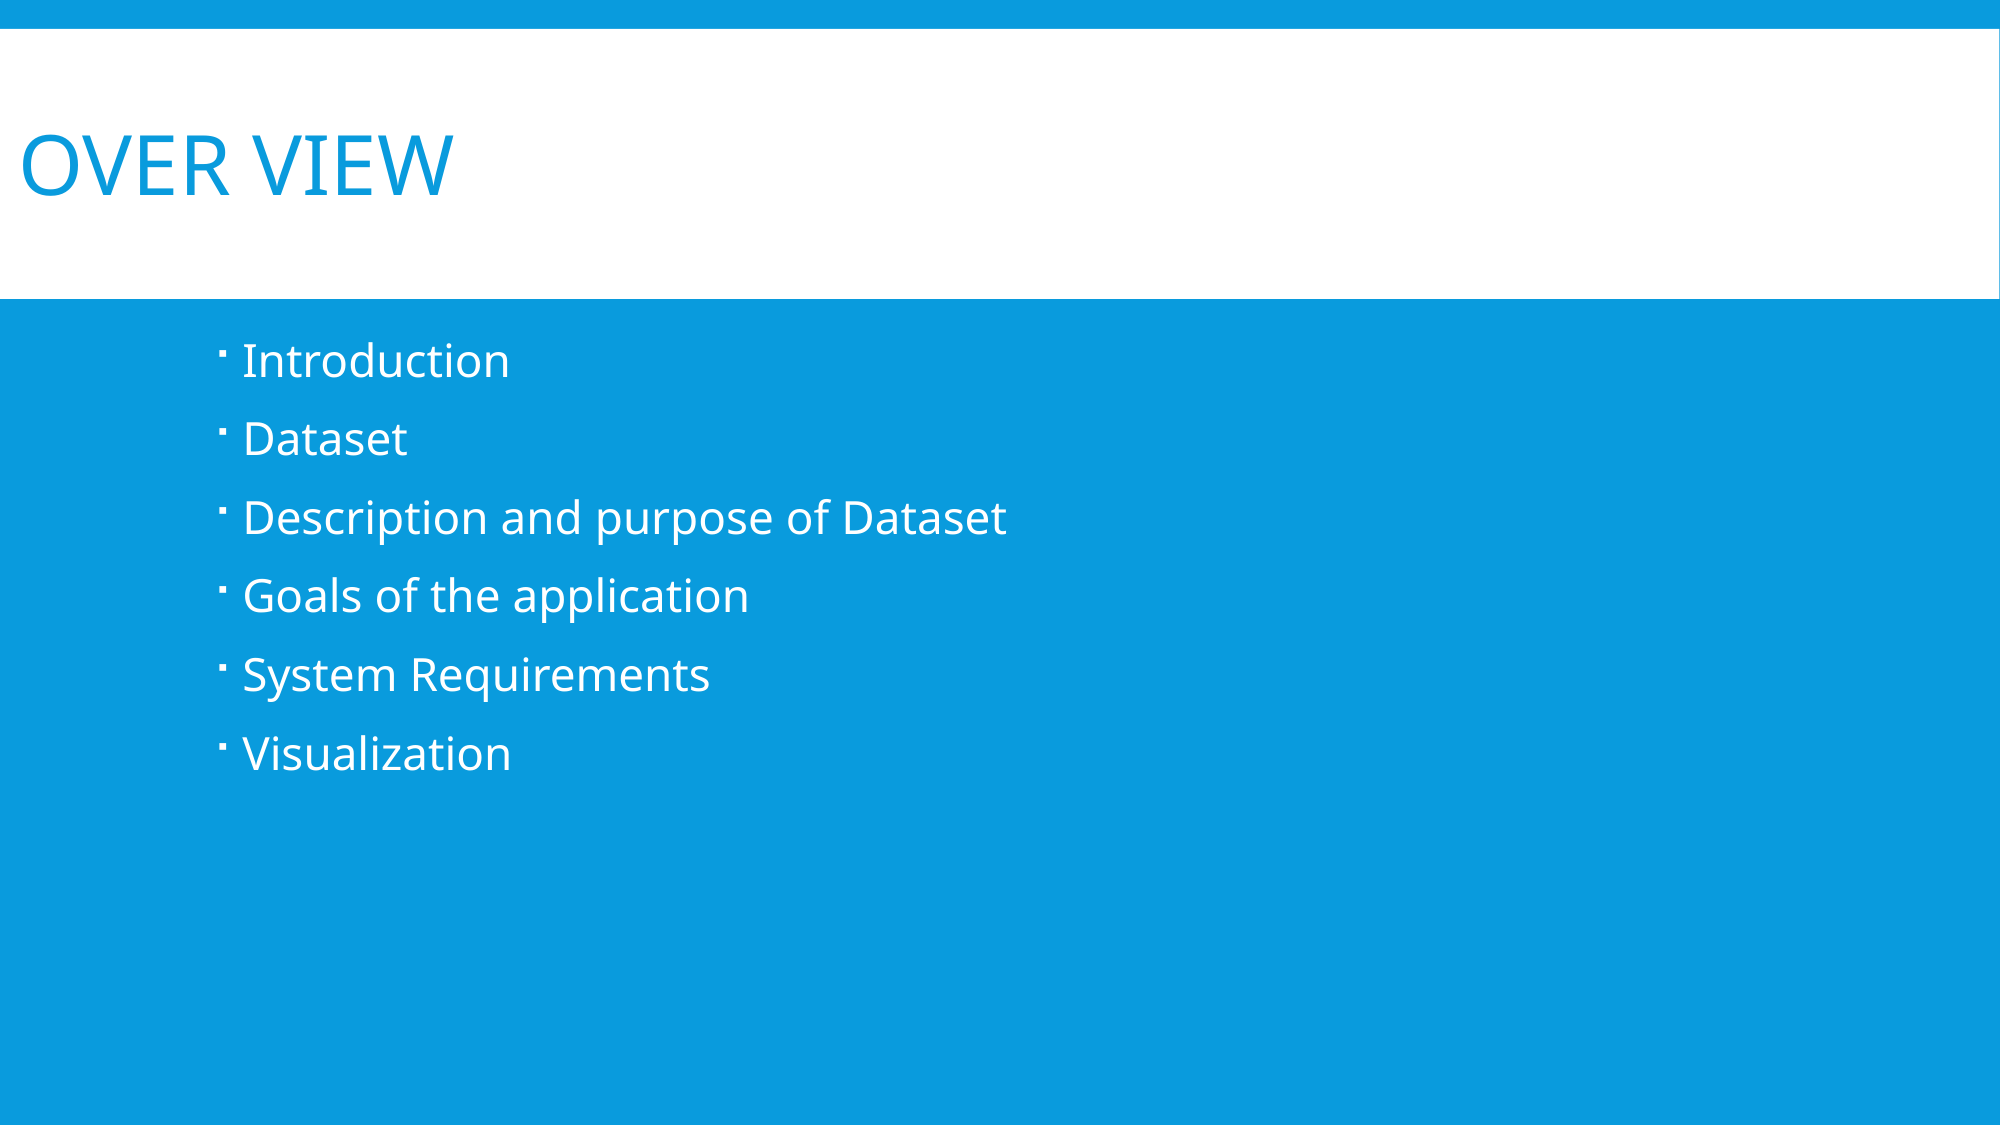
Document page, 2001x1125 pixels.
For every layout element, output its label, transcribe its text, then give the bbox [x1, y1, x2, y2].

list Introduction Dataset Description and purpose of Dataset Goals of the application System Requirements Visualization [197, 329, 1803, 1020]
title Over view [3, 46, 1609, 295]
